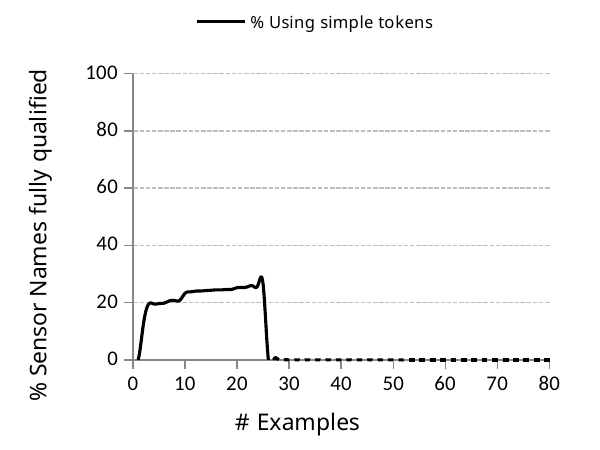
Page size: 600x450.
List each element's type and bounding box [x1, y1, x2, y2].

chart [0, 0, 600, 450]
